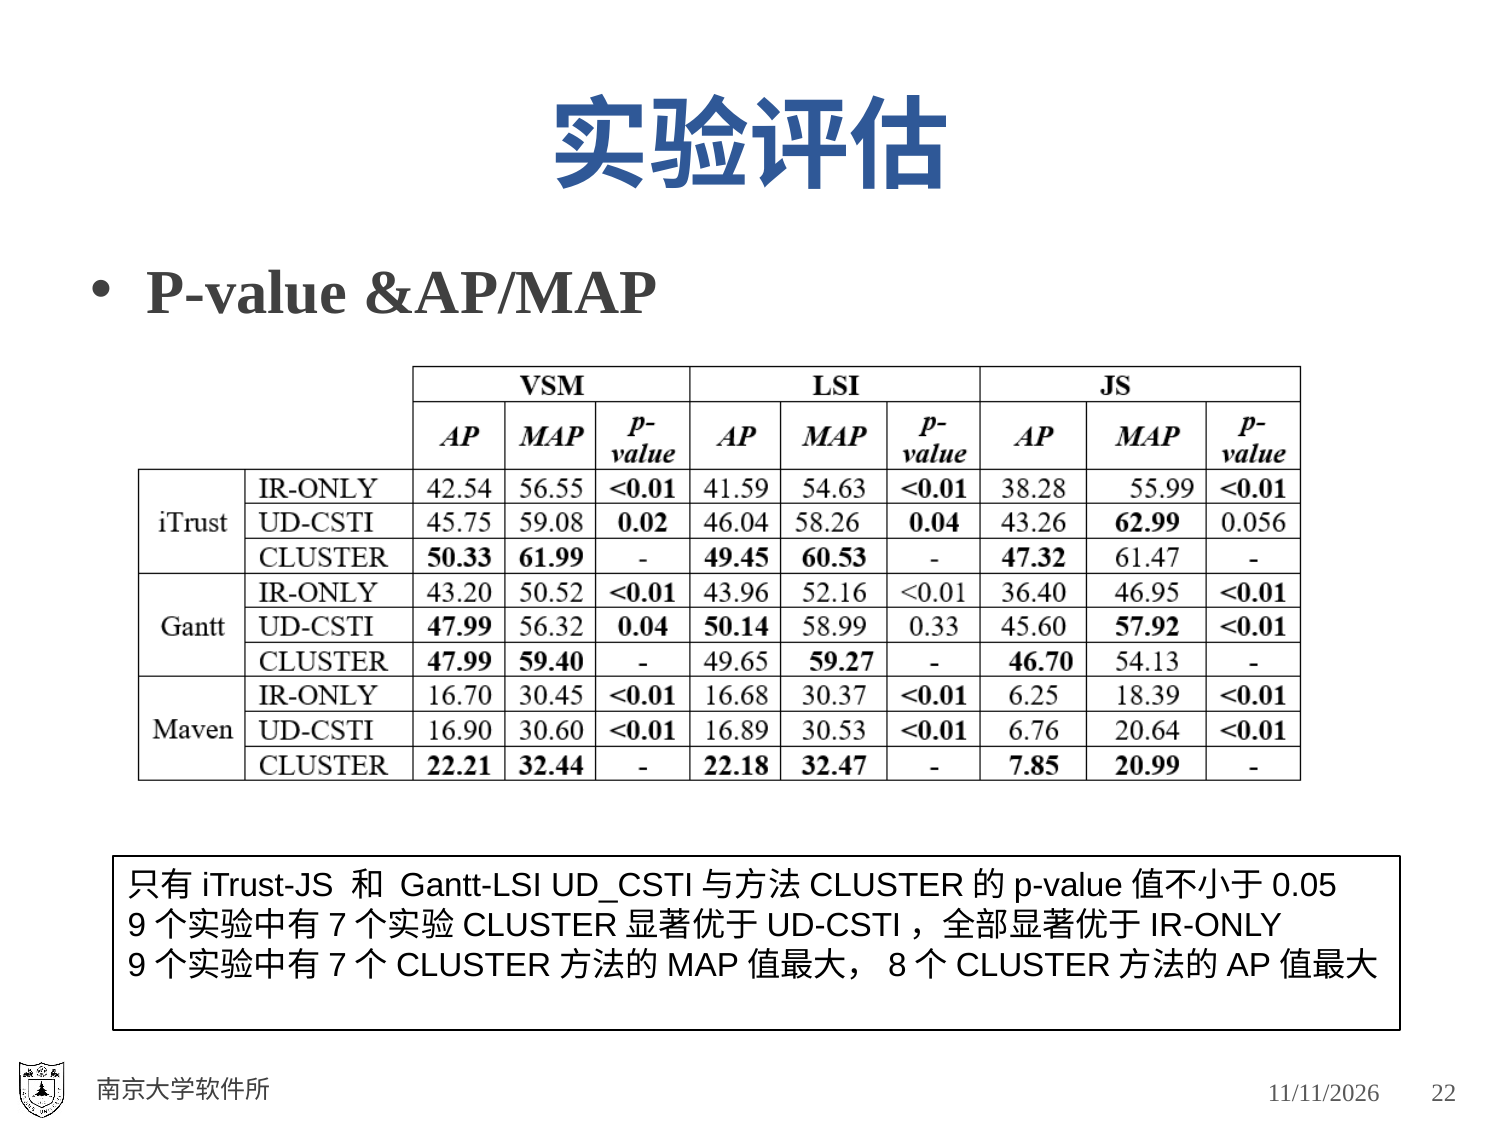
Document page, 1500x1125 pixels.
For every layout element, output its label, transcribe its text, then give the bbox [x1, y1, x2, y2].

slide_number 22 [1426, 1061, 1495, 1121]
footer 南京大学软件所 [88, 1058, 757, 1119]
title 实验评估 [75, 42, 1425, 209]
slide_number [1045, 1061, 1388, 1121]
picture [17, 1061, 65, 1118]
text_box 只有iTrust-JS 和 Gantt-LSI UD_CSTI与方法CLUSTER的p-value值不小于0.05 9个实验中有7个实验CLUSTER显著优于UD-CSTI，全部显著优于IR-ONLY 9个实验中有7个CLUSTER方法的MAP值最大，8个CLUSTER方法的AP值最大 [112, 856, 1400, 1031]
list P-value &AP/MAP [75, 243, 1425, 1035]
picture [132, 360, 1306, 788]
